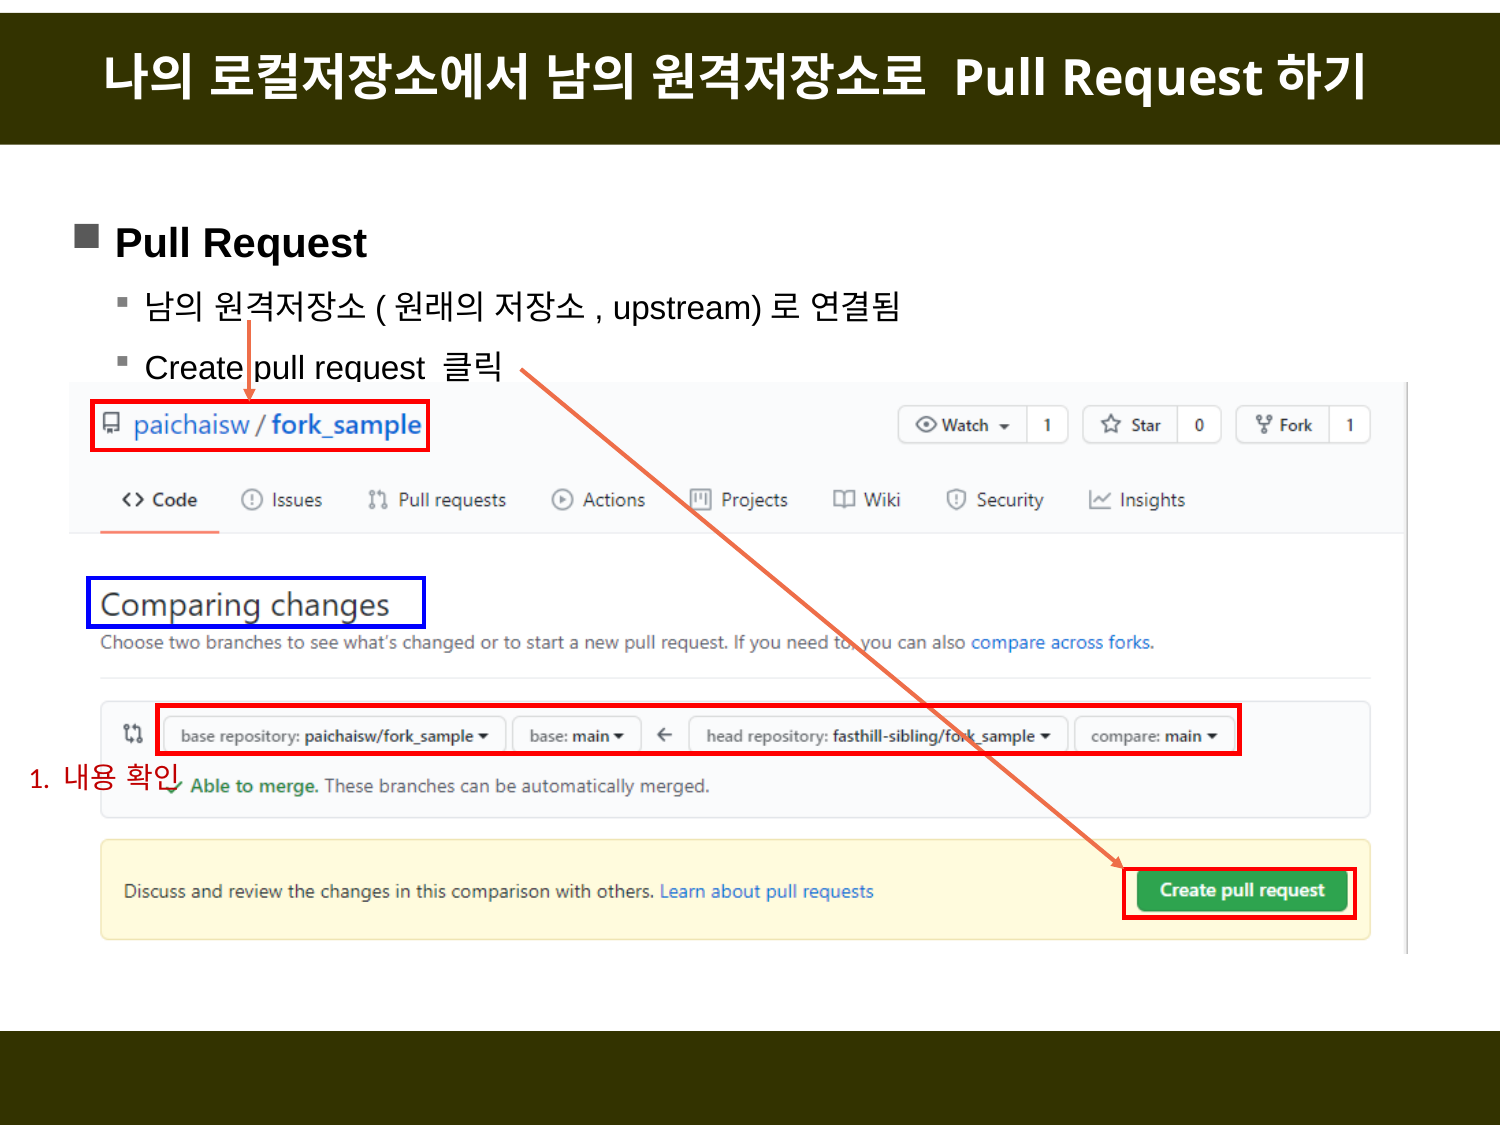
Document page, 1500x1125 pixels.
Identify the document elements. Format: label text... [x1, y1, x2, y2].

text_box Pull Request 남의 원격저장소(원래의 저장소, upstream)로 연결됨 Create pull request 클릭 [56, 183, 1474, 821]
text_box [520, 369, 1125, 869]
picture [69, 382, 1408, 954]
title 나의 로컬저장소에서 남의 원격저장소로 Pull Request하기 [88, 31, 1441, 126]
text_box 1. 내용 확인 [13, 751, 69, 802]
